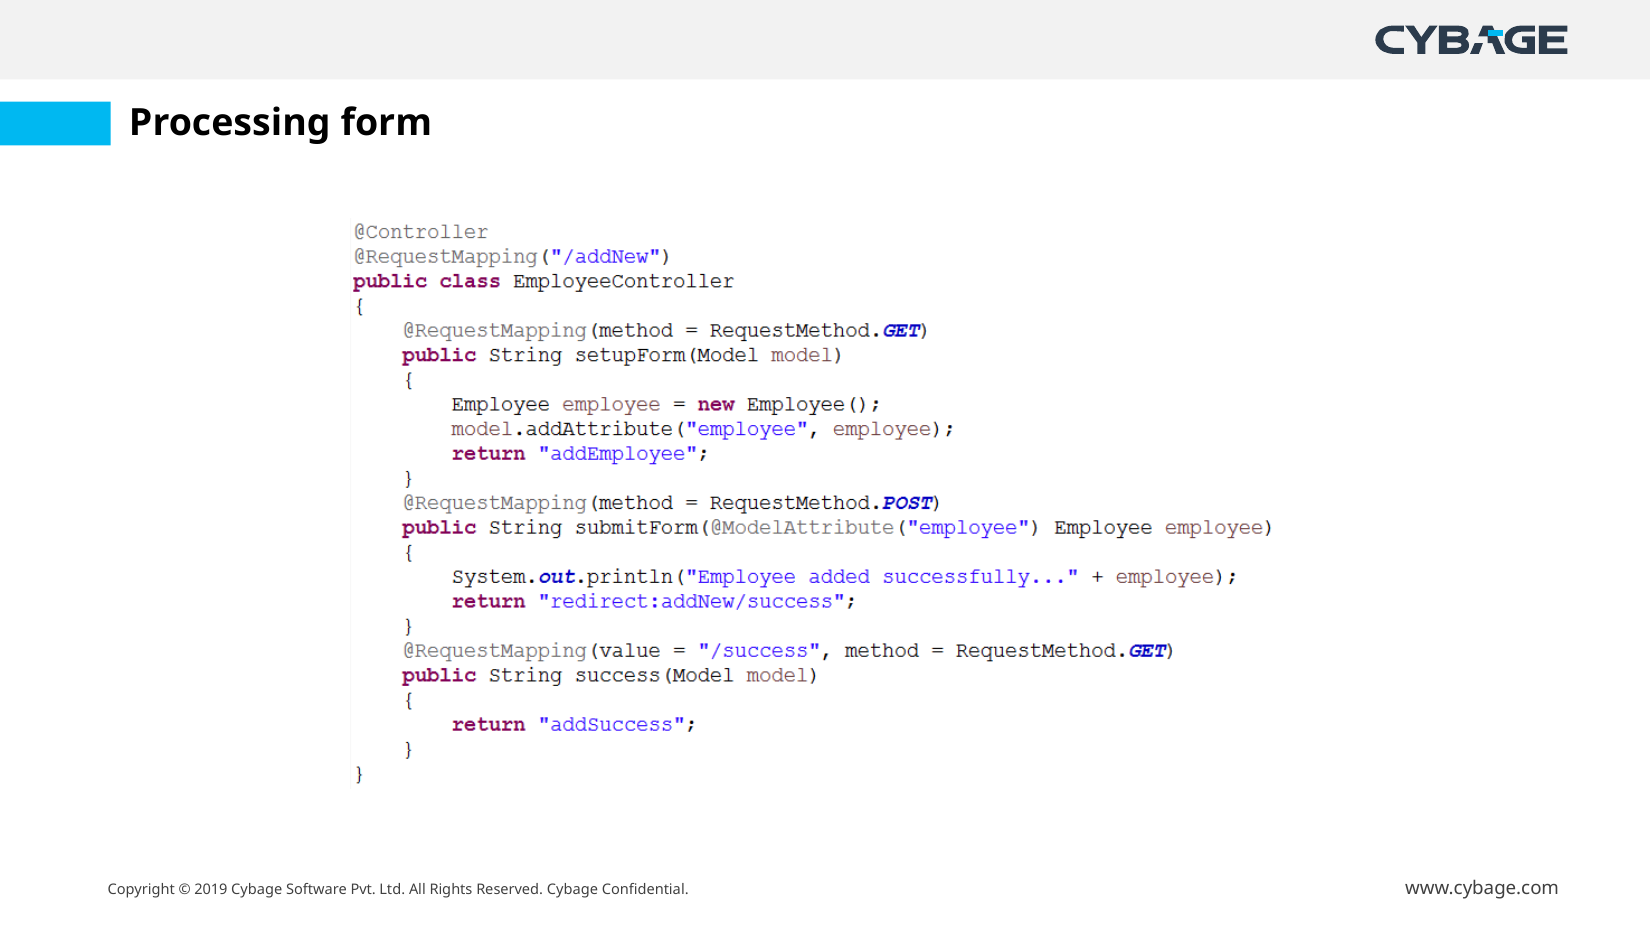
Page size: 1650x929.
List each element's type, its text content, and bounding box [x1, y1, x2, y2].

picture [350, 218, 1326, 789]
title Processing form [112, 89, 1598, 171]
